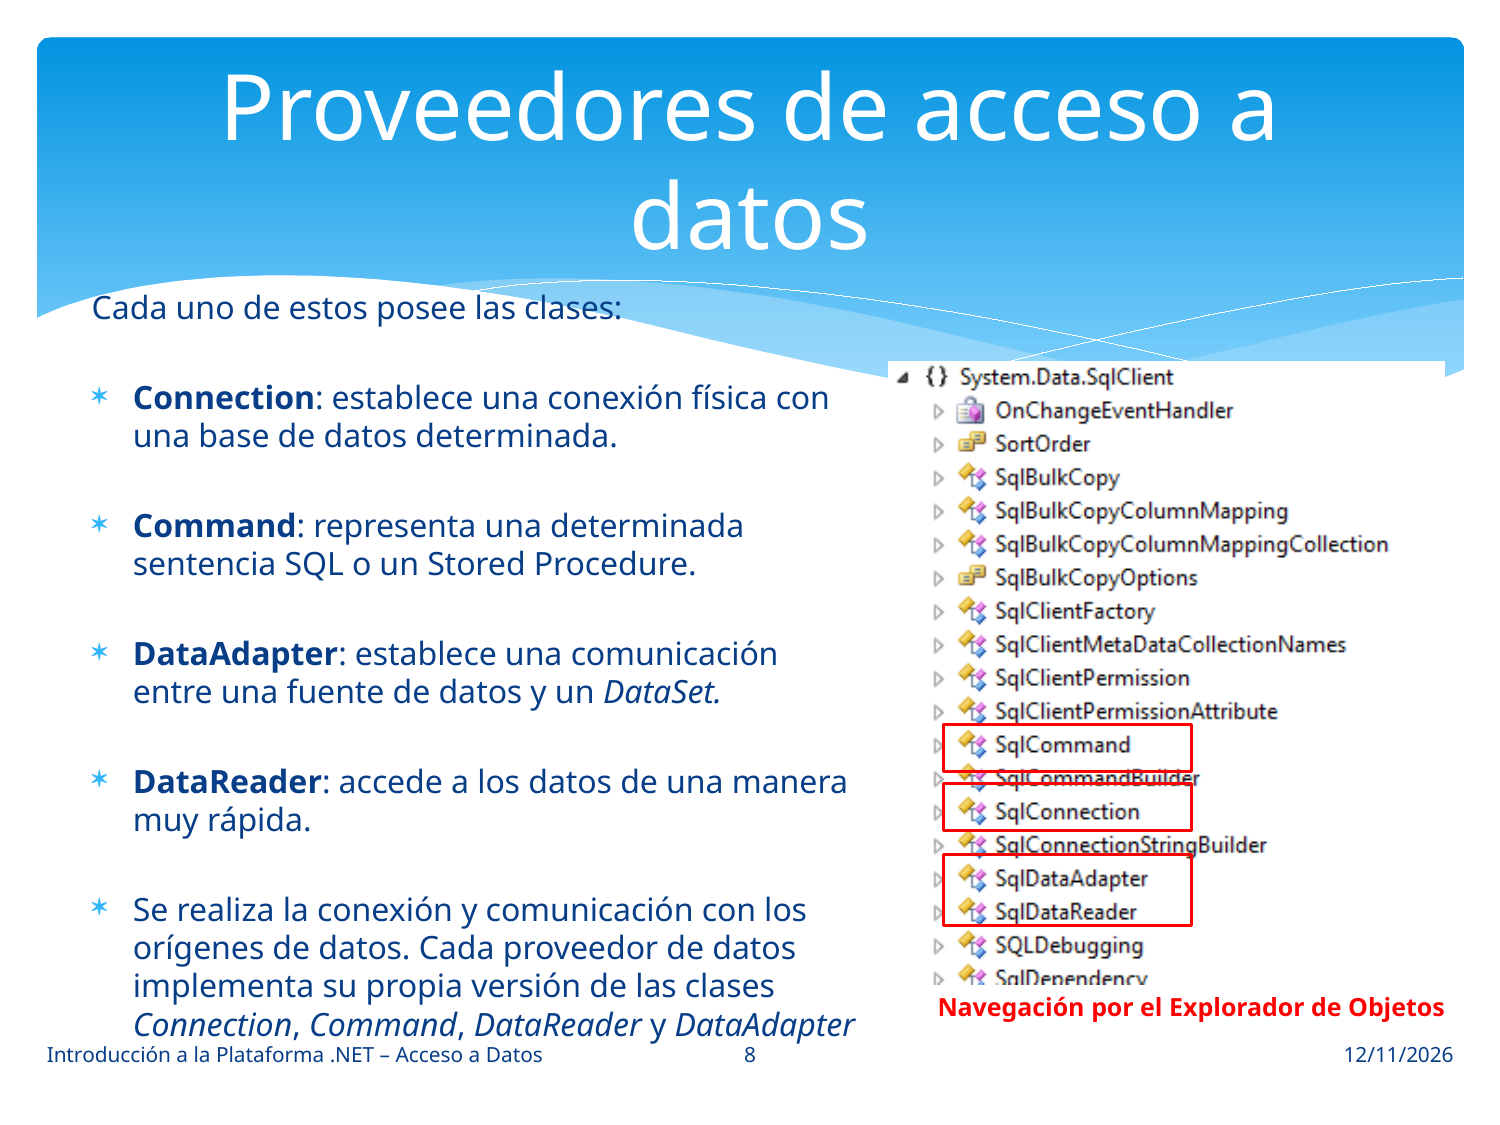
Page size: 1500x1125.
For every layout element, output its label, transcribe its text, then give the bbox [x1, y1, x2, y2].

title Proveedores de acceso a datos [75, 55, 1425, 261]
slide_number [847, 1025, 1469, 1086]
text_box Navegación por el Explorador de Objetos [922, 984, 1461, 1025]
slide_number 8 [654, 1025, 846, 1086]
footer Introducción a la Plataforma .NET – Acceso a Datos [31, 1025, 653, 1086]
picture [888, 361, 1445, 985]
list Cada uno de estos posee las clases: Connection: establece una conexión física con una base de datos determinada. Command: representa una determinada sentencia SQL o un Stored Procedure. DataAdapter: establece una comunicación entre una fuente de datos y un DataSet. DataReader: accede a los datos de una manera muy rápida. Se realiza la conexión y comunicación con los orígenes de datos. Cada proveedor de datos implementa su propia versión de las clases Connection, Command, DataReader y DataAdapter [76, 280, 880, 1071]
